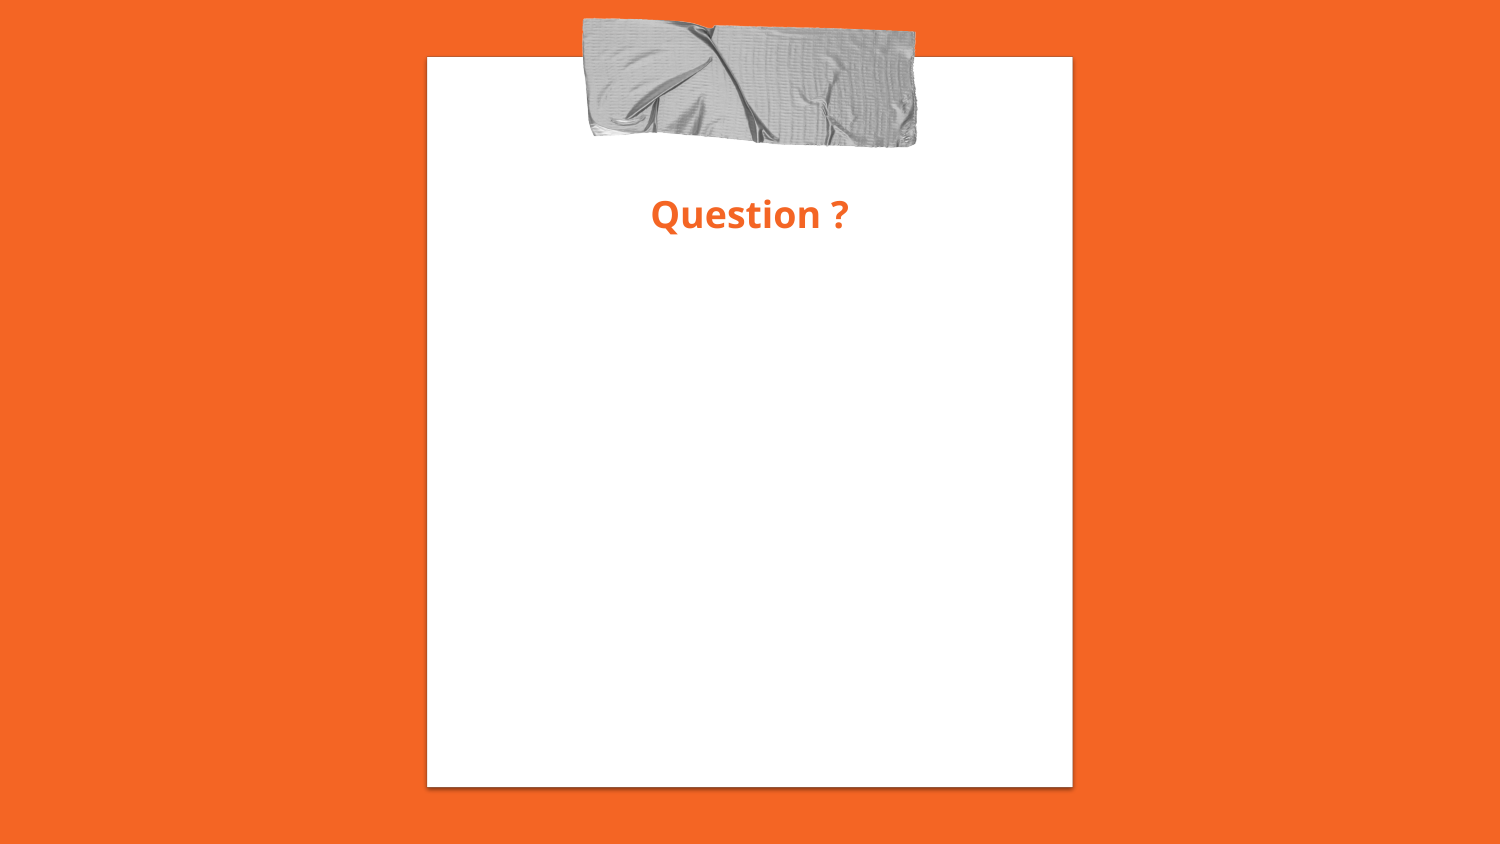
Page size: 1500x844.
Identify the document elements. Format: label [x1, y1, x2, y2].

picture [400, 16, 1100, 818]
